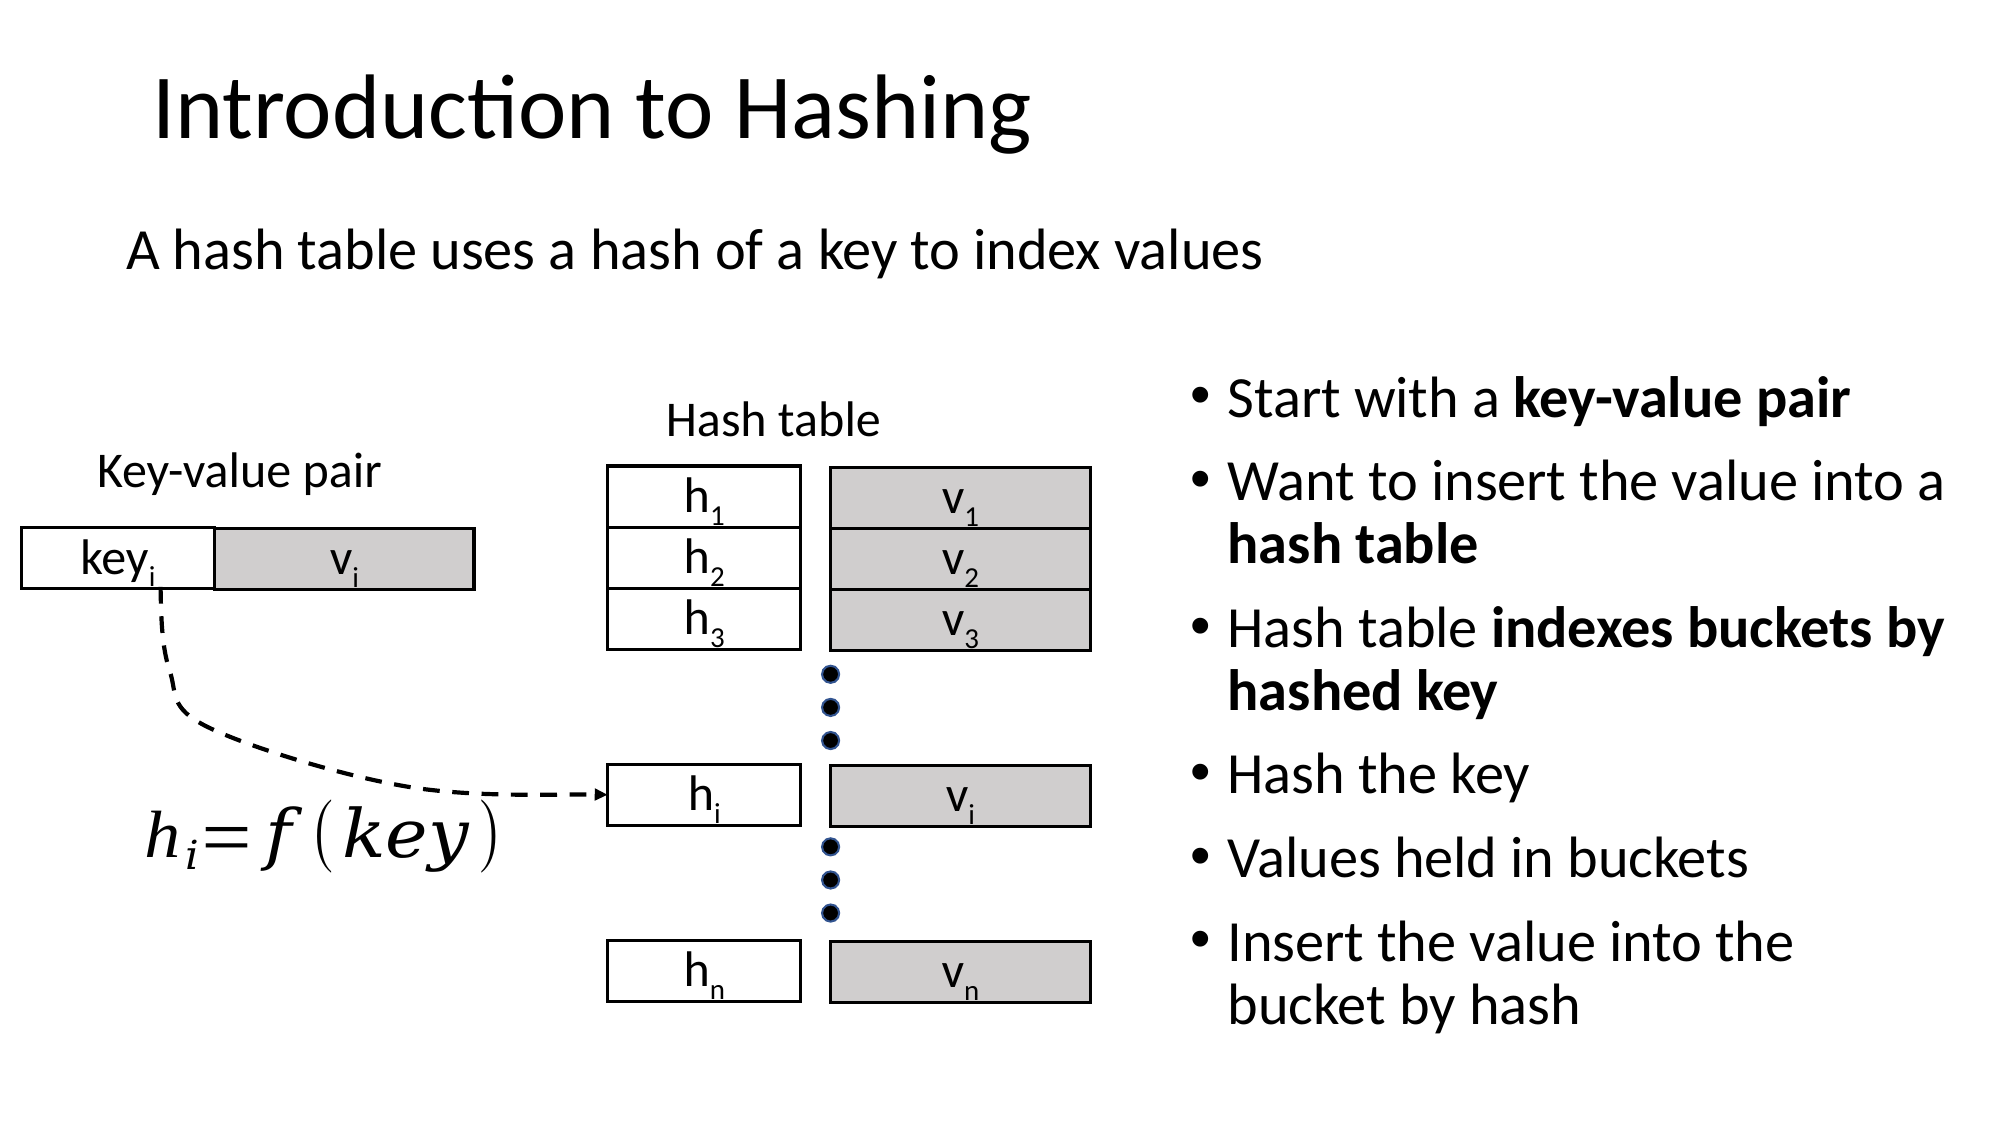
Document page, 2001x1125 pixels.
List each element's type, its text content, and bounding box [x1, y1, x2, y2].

text_box v1 [830, 466, 1091, 527]
text_box Key-value pair [82, 430, 459, 505]
text_box Start with a key-value pair Want to insert the value into a hash table Hash table indexes buckets by hashed key Hash the key Values held in buckets Insert the value into the bucket by hash [1175, 359, 1980, 1117]
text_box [21, 527, 475, 590]
text_box h3 [607, 587, 802, 650]
text_box hi [607, 763, 802, 827]
text_box vn [830, 940, 1091, 1004]
text_box Hash table [651, 379, 1027, 454]
text_box h2 [607, 526, 802, 587]
text_box [820, 664, 841, 684]
text_box h1 [607, 465, 802, 526]
text_box v3 [830, 588, 1091, 652]
text_box [159, 590, 608, 801]
text_box [820, 697, 841, 718]
text_box Introduction to Hashing [137, 0, 1863, 218]
text_box hn [607, 939, 802, 1003]
text_box v2 [830, 527, 1091, 588]
text_box [820, 730, 841, 751]
text_box vi [830, 764, 1091, 828]
text_box [820, 903, 841, 923]
text_box [820, 870, 841, 890]
text_box [820, 837, 841, 857]
list A hash table uses a hash of a key to index values [111, 211, 1836, 331]
